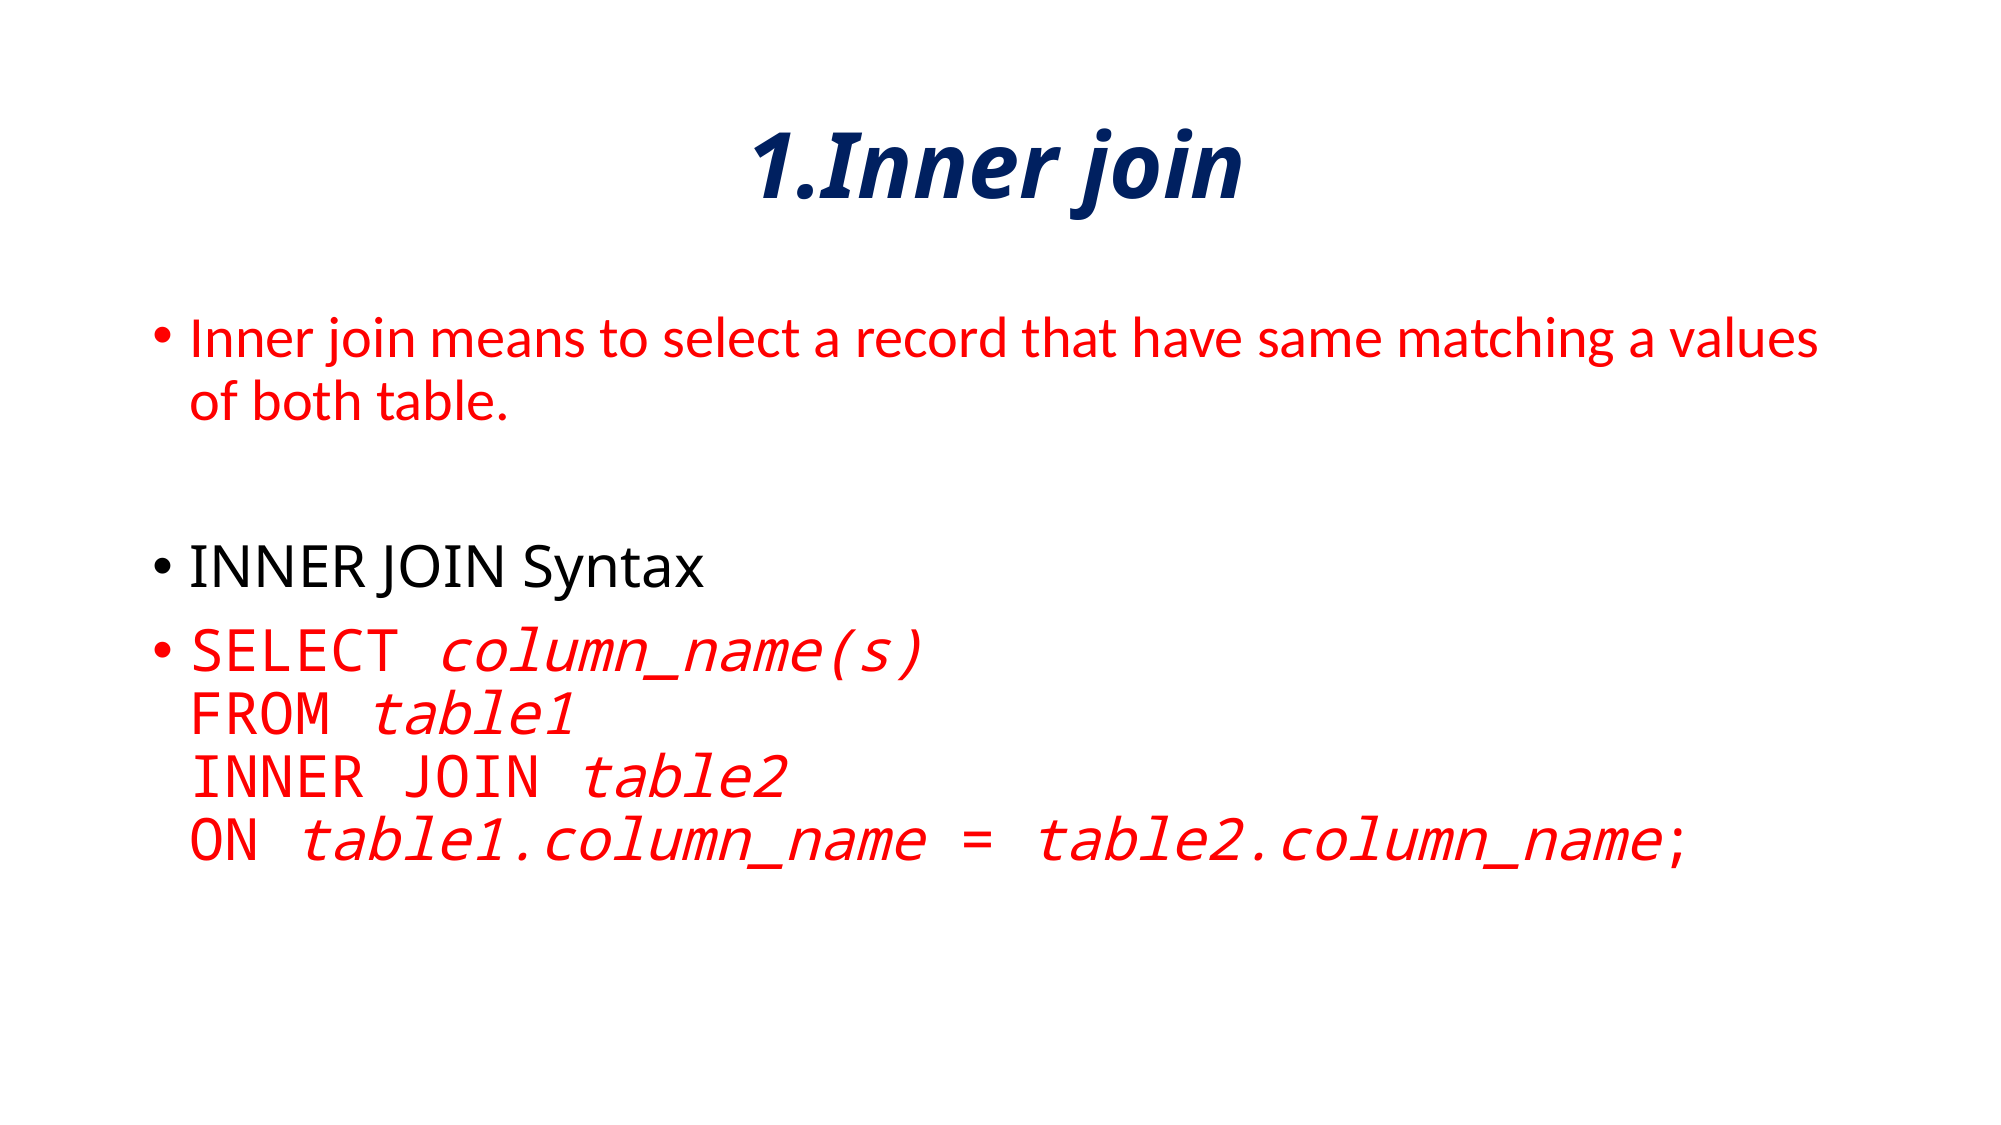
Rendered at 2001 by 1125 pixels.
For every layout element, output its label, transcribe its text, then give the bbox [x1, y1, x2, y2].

list Inner join means to select a record that have same matching a values of both table. INNER JOIN Syntax SELECT column_name(s) FROM table1 INNER JOIN table2 ON table1.column_name = table2.column_name; [137, 299, 1863, 1014]
title 1.Inner join [137, 59, 1863, 278]
